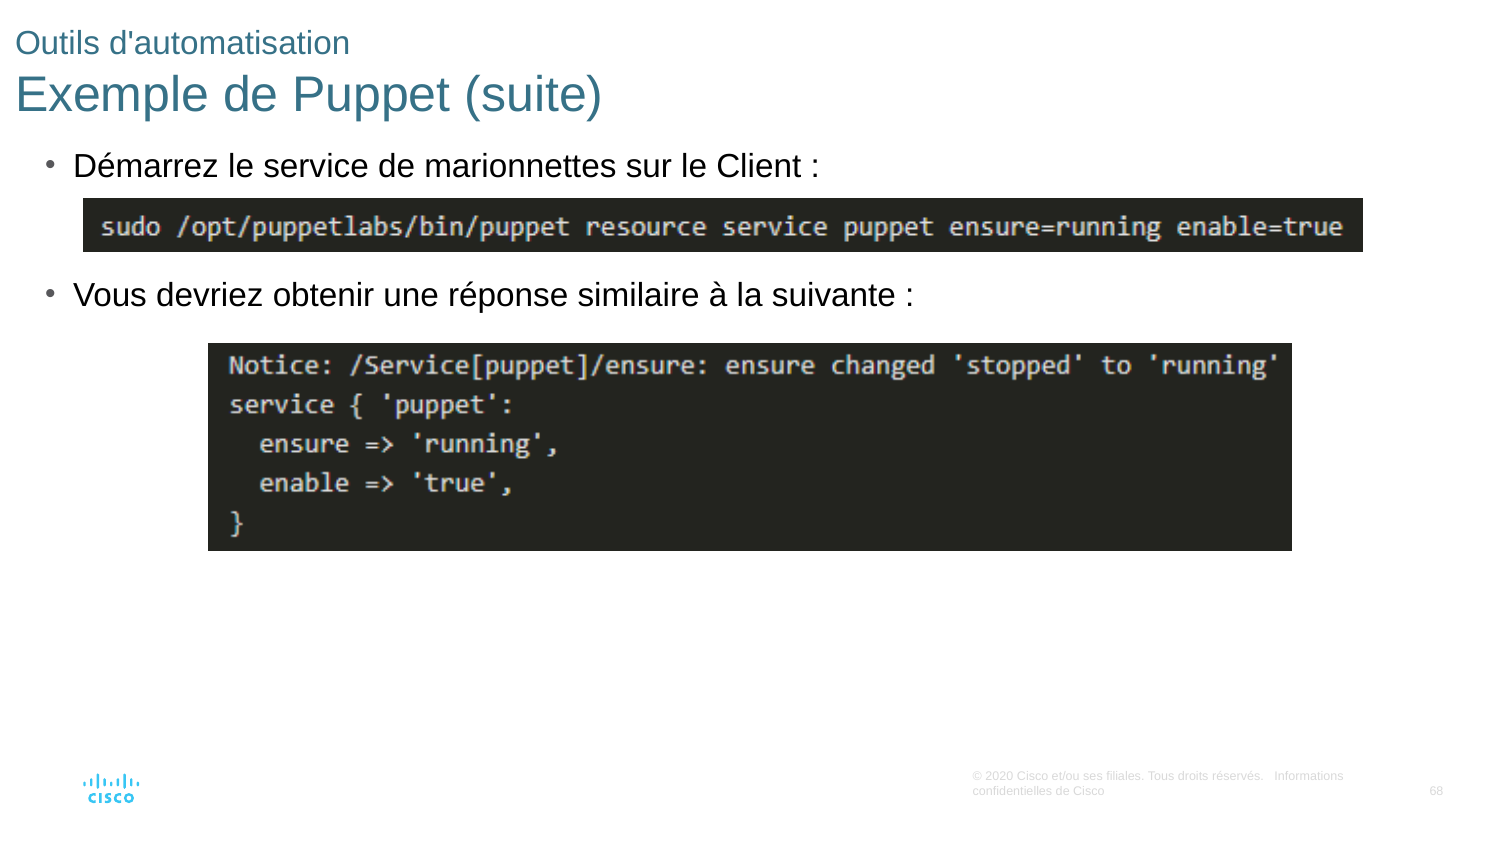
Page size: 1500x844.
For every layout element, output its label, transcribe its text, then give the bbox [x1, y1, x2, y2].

picture [208, 343, 1292, 551]
list Démarrez le service de marionnettes sur le Client : [30, 136, 1473, 199]
picture [82, 197, 1363, 252]
text_box Vous devriez obtenir une réponse similaire à la suivante : [30, 265, 1473, 344]
title Outils d'automatisation Exemple de Puppet (suite) [0, 6, 1500, 137]
